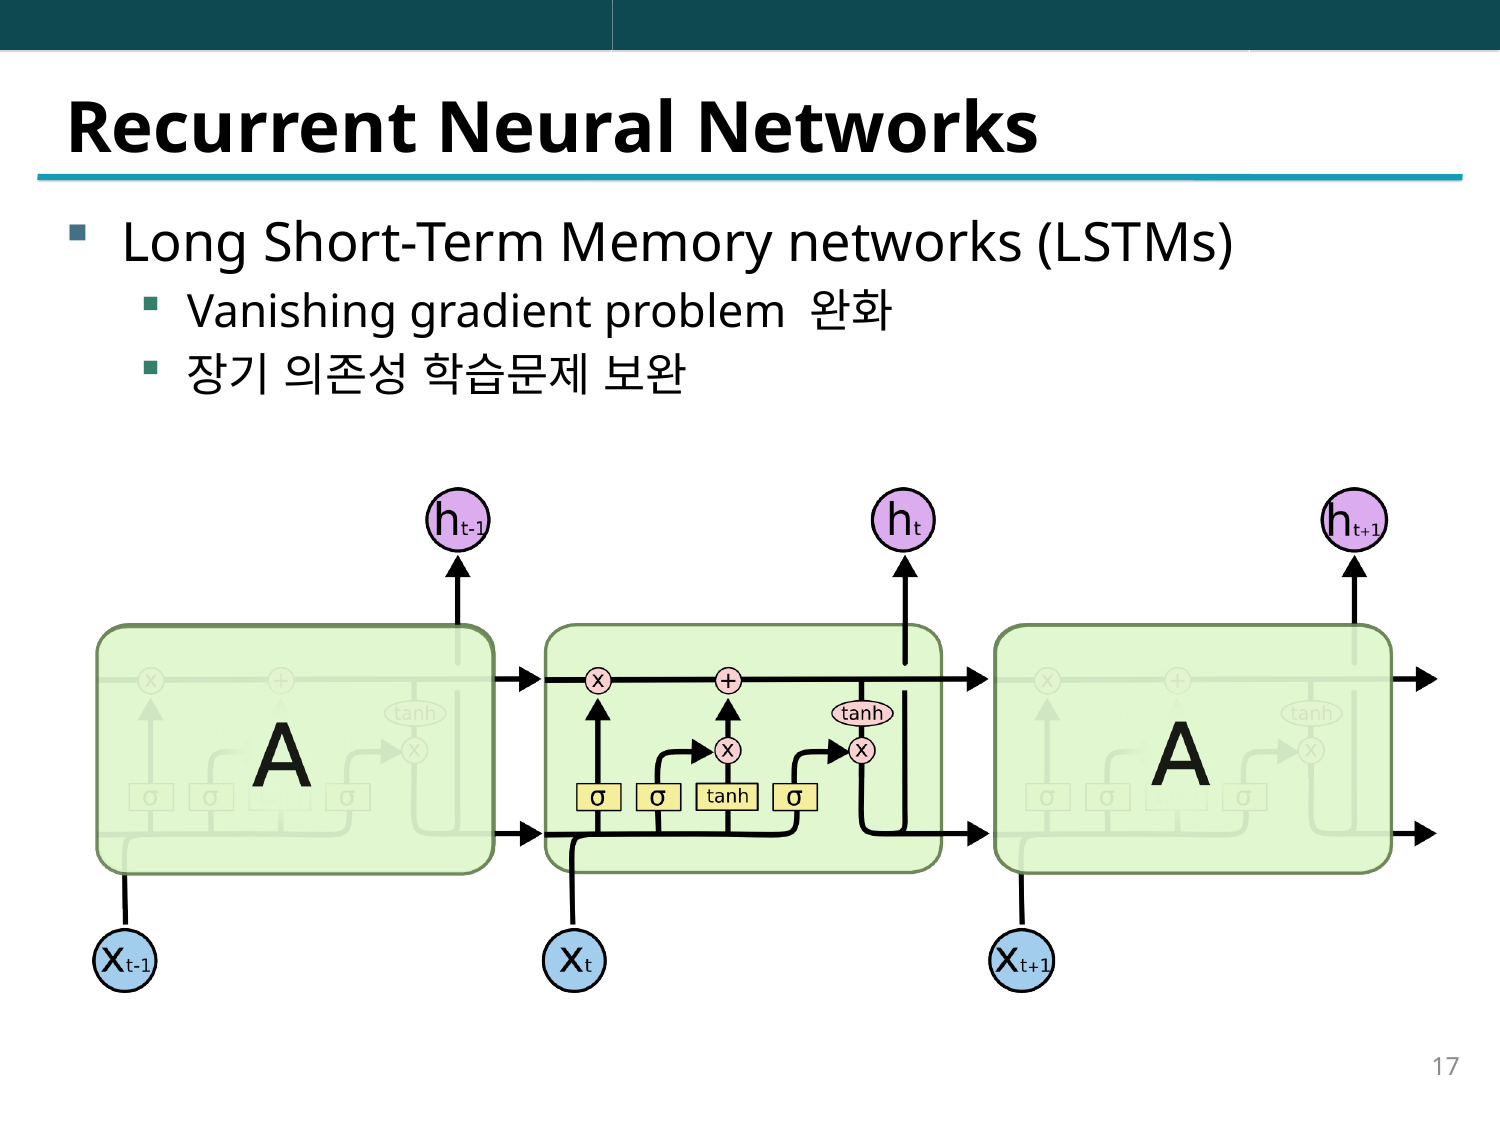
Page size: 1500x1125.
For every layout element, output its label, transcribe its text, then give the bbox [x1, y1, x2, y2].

picture [91, 487, 1438, 994]
slide_number 17 [1137, 1037, 1475, 1098]
text_box Long Short-Term Memory networks (LSTMs) Vanishing gradient problem 완화 장기 의존성 학습문제 보완 [50, 200, 1450, 1075]
title Recurrent Neural Networks [49, 64, 1451, 175]
